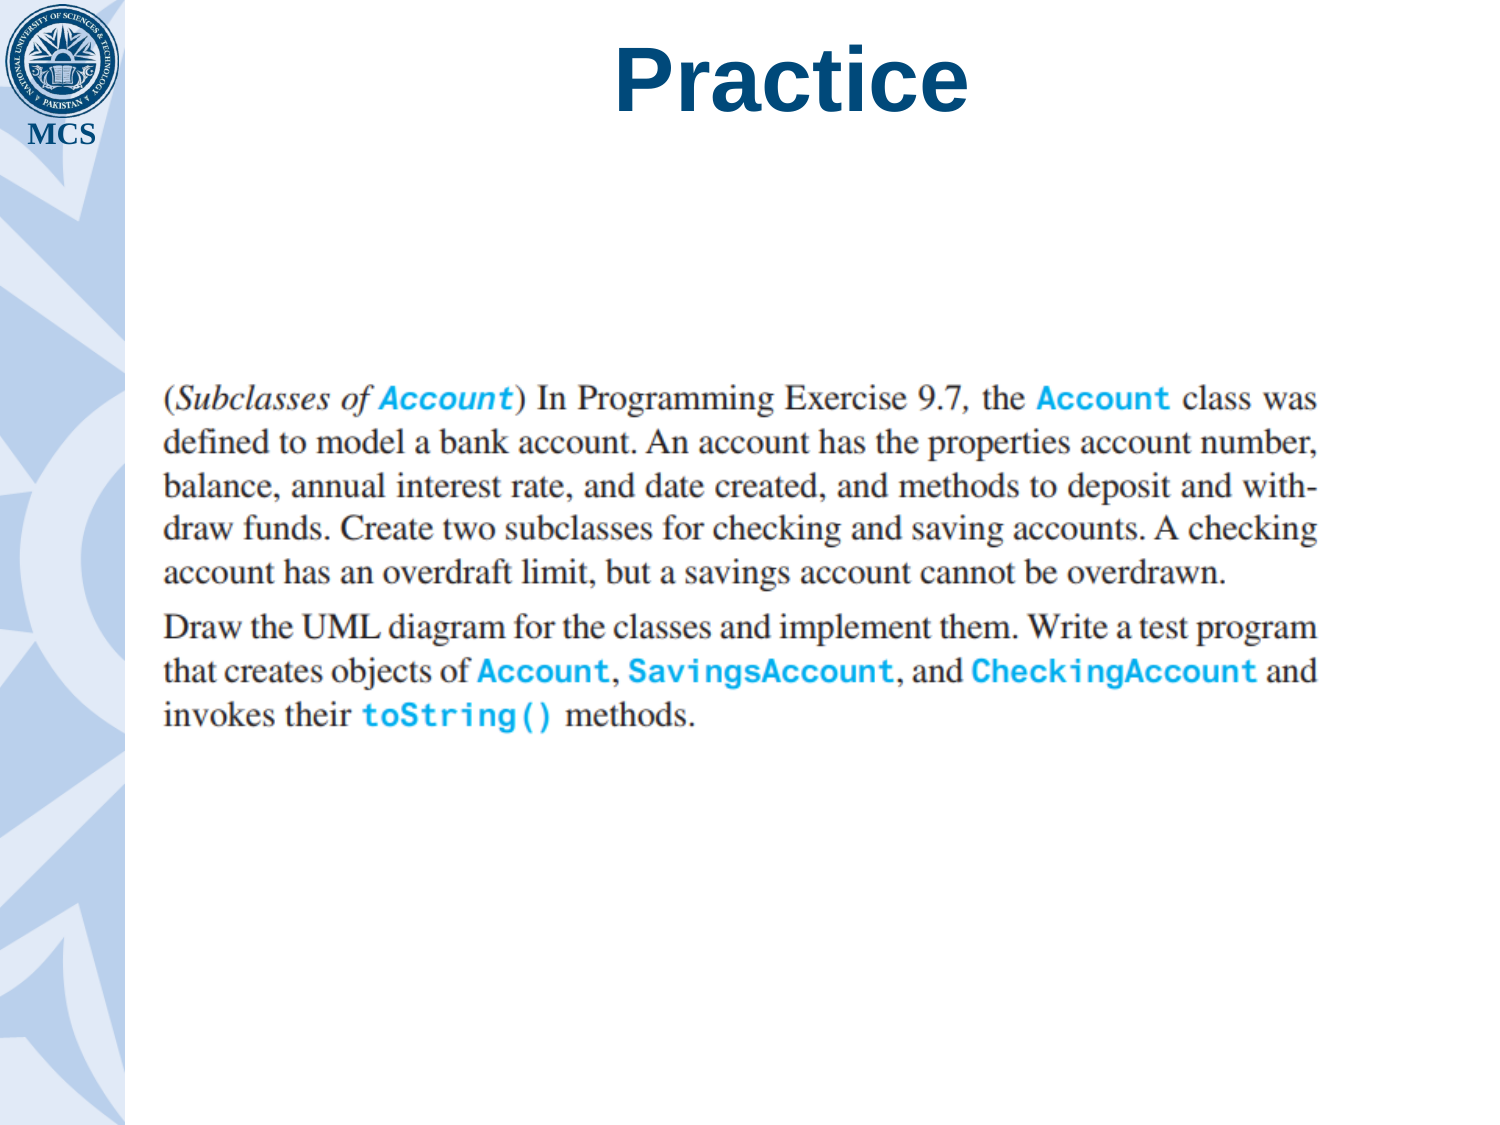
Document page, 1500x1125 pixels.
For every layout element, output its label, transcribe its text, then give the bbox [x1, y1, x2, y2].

picture [0, 0, 125, 1125]
title Practice [125, 0, 1460, 150]
picture [149, 372, 1351, 753]
